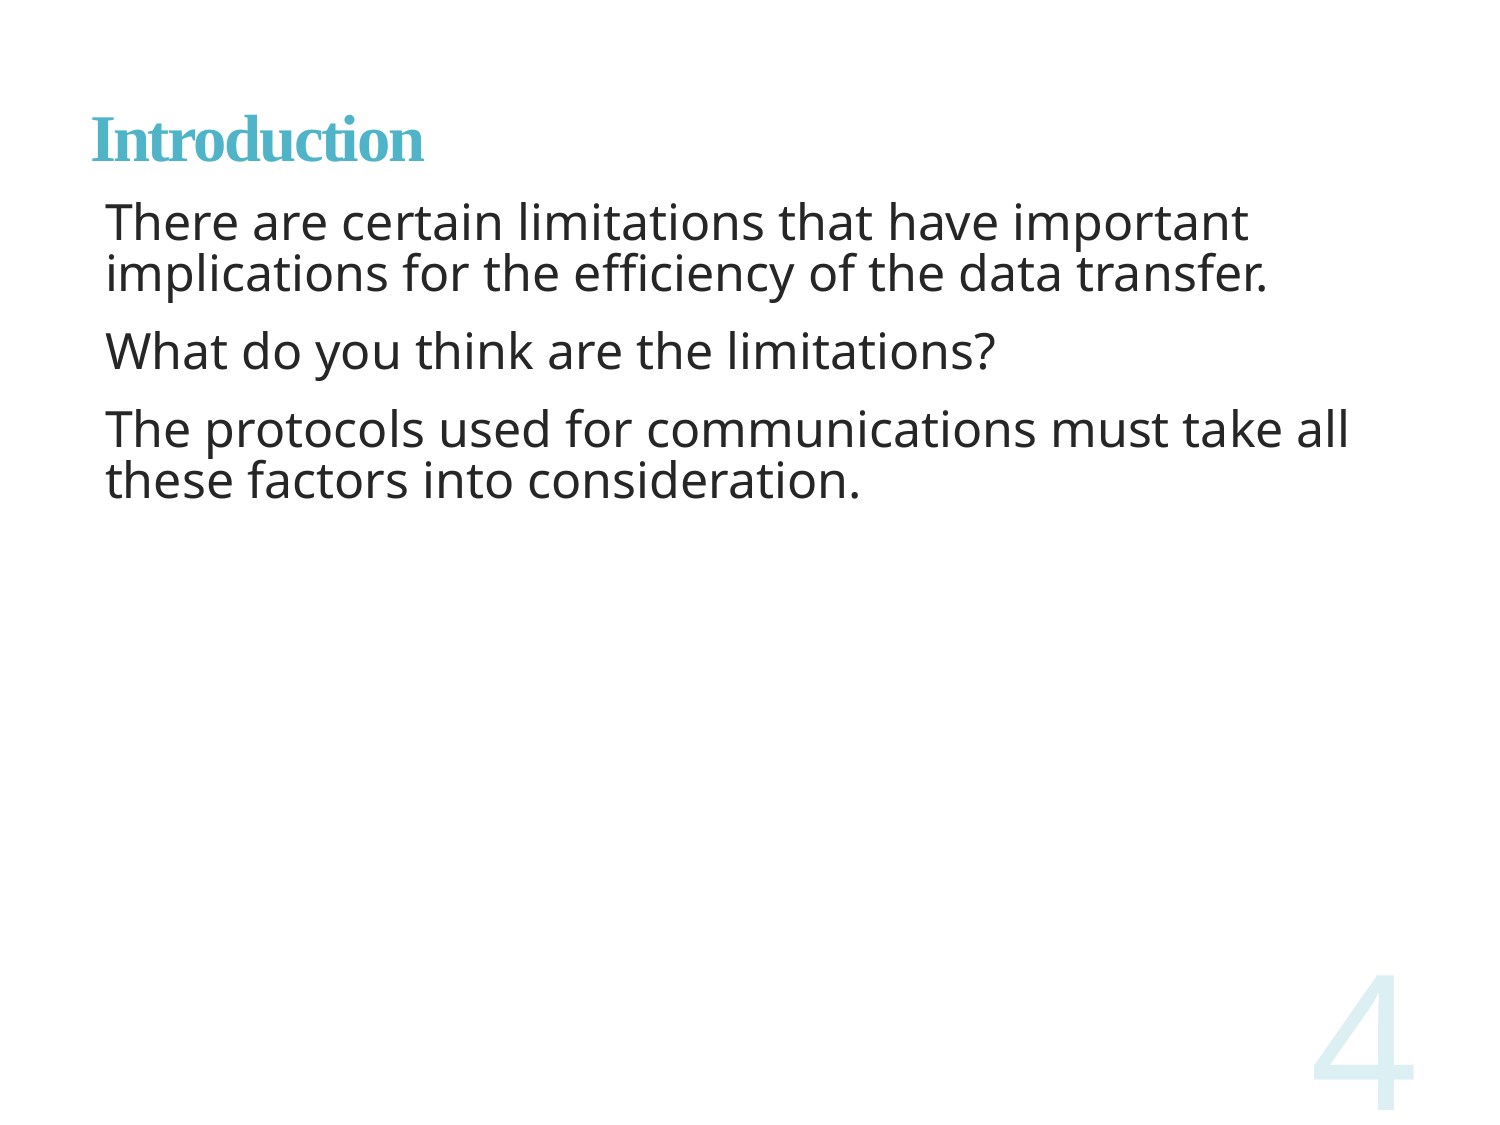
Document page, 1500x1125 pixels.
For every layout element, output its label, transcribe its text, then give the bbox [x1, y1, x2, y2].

title Introduction [75, 87, 1425, 192]
slide_number 4 [1073, 956, 1433, 1125]
list There are certain limitations that have important implications for the efficiency of the data transfer. What do you think are the limitations? The protocols used for communications must take all these factors into consideration. [75, 192, 1425, 1063]
